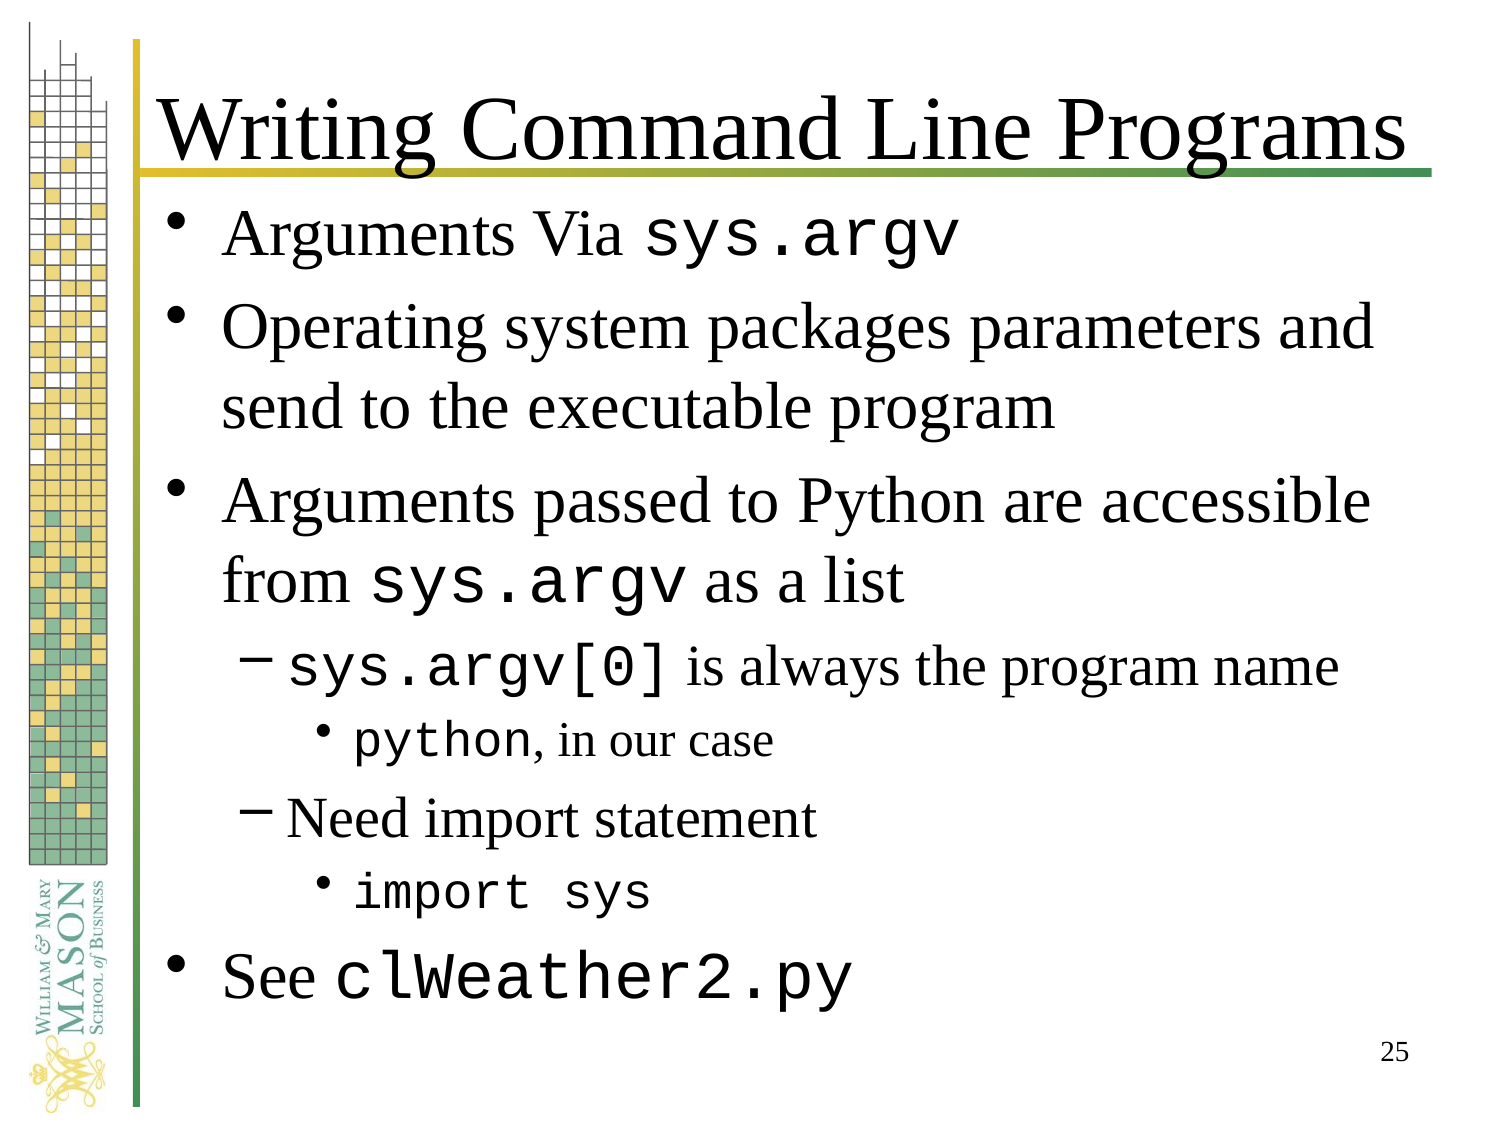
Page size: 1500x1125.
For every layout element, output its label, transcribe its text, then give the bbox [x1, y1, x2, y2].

title Writing Command Line Programs [125, 45, 1441, 200]
list Arguments Via sys.argv Operating system packages parameters and send to the executable program Arguments passed to Python are accessible from sys.argv as a list sys.argv[0] is always the program name python, in our case Need import statement import sys See clWeather2.py [150, 181, 1425, 1005]
slide_number 25 [1048, 1024, 1426, 1103]
